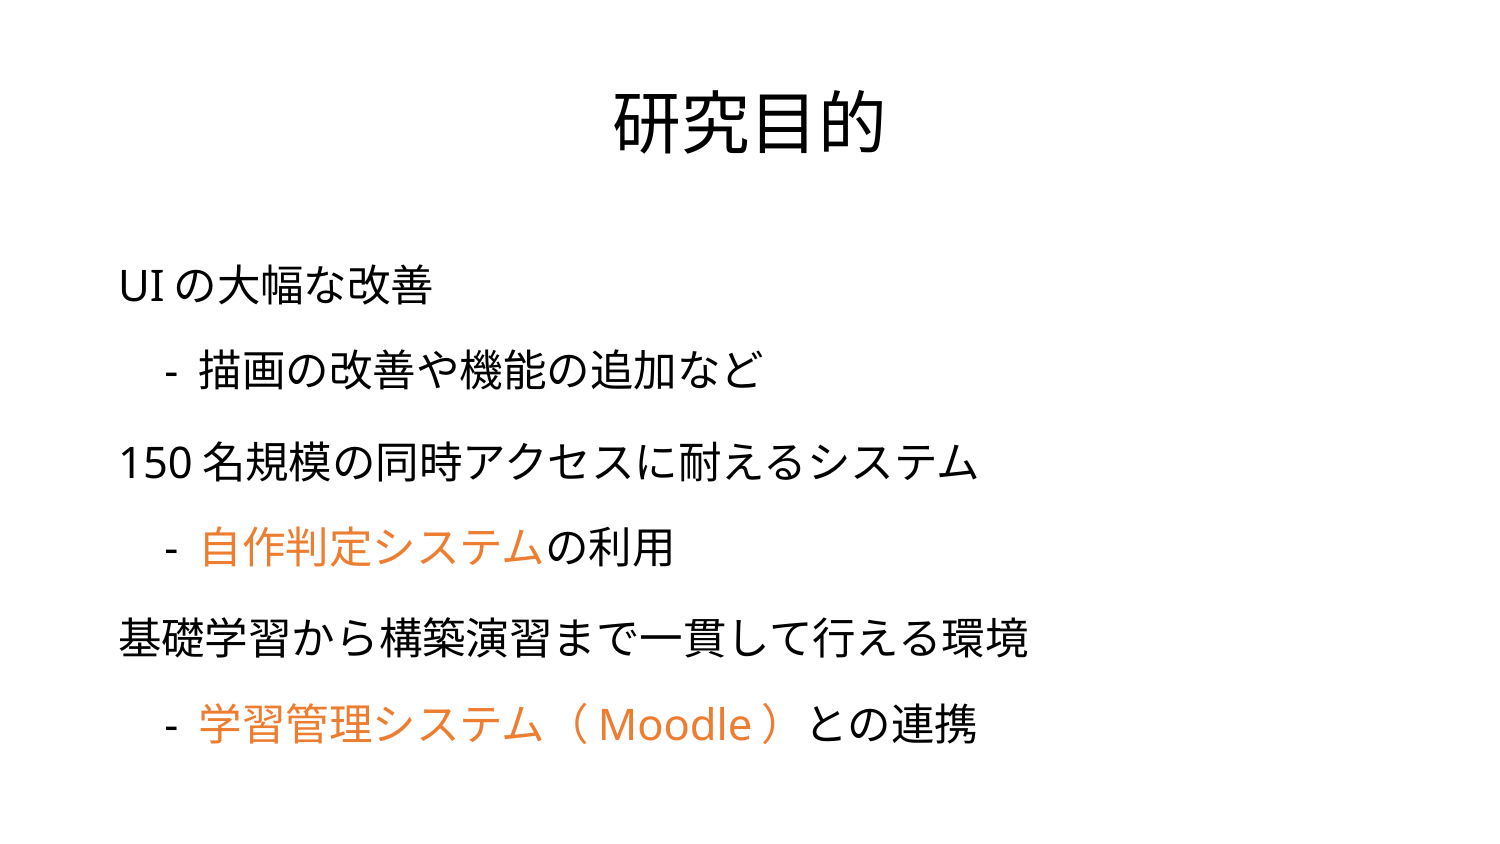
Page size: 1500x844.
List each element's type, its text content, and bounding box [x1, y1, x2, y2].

title 研究目的 [103, 44, 1397, 208]
list UIの大幅な改善 - 描画の改善や機能の追加など 150名規模の同時アクセスに耐えるシステム - 自作判定システムの利用 基礎学習から構築演習まで一貫して行える環境 - 学習管理システム（Moodle）との連携 [103, 224, 1397, 760]
